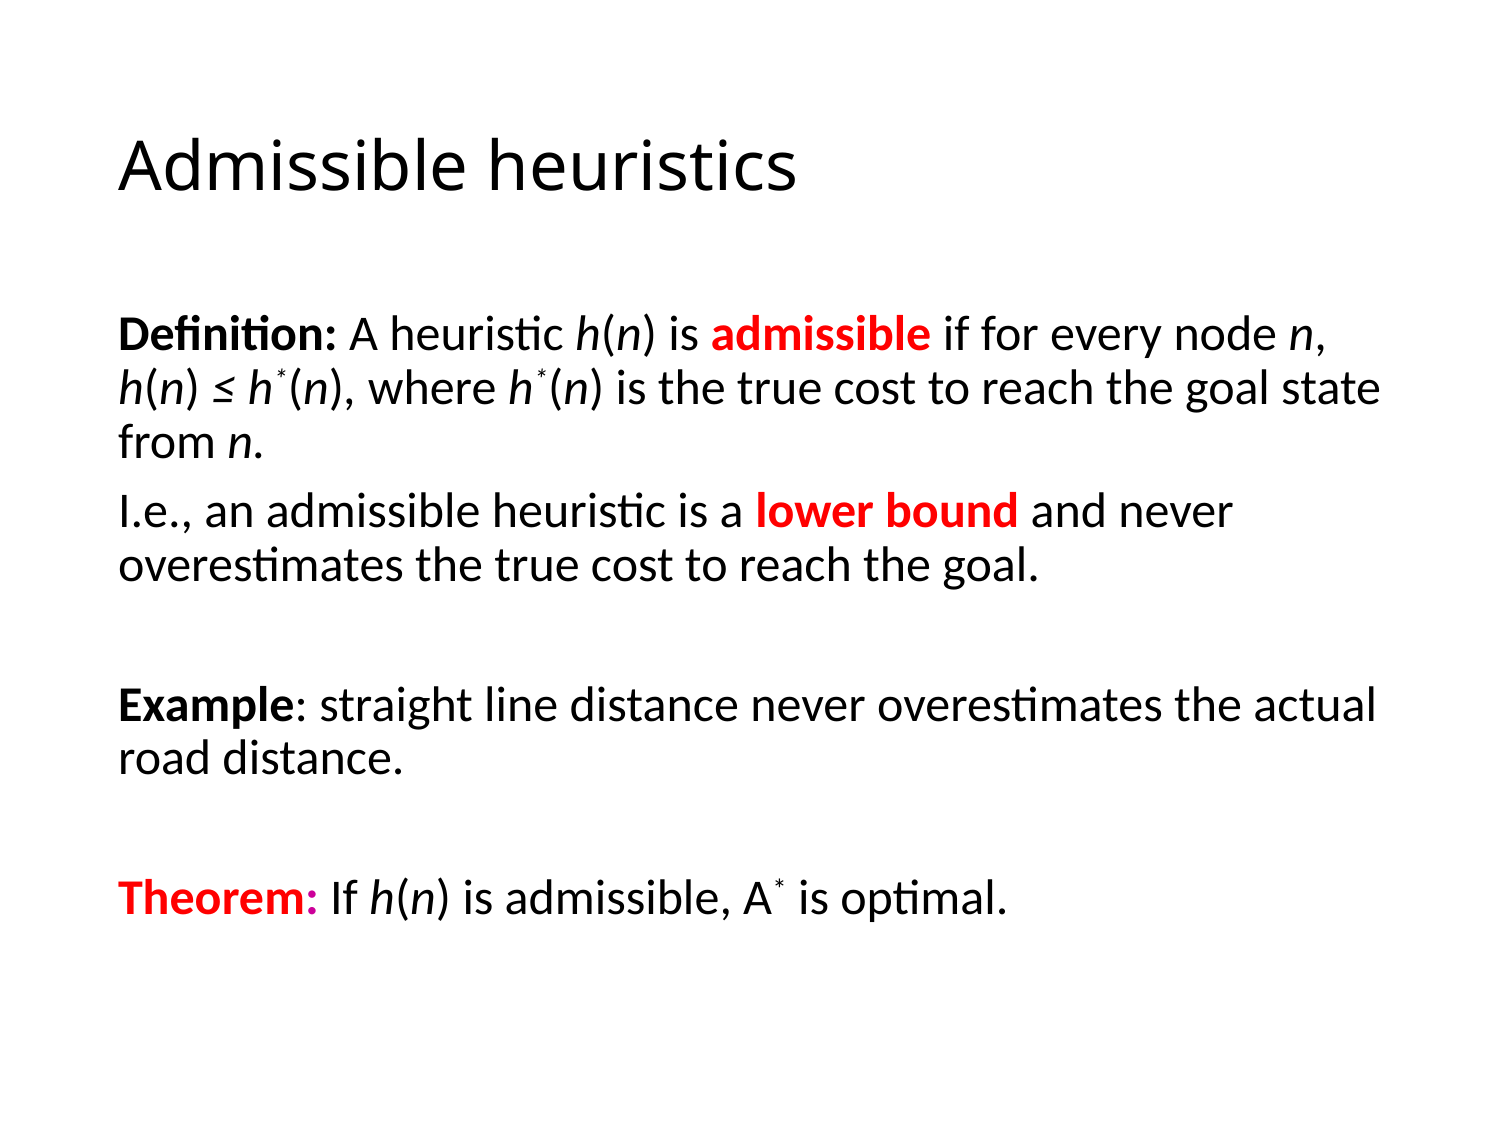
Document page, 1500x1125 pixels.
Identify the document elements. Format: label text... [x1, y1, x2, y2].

list Definition: A heuristic h(n) is admissible if for every node n, h(n) ≤ h*(n), where h*(n) is the true cost to reach the goal state from n. I.e., an admissible heuristic is a lower bound and never overestimates the true cost to reach the goal. Example: straight line distance never overestimates the actual road distance. Theorem: If h(n) is admissible, A* is optimal. [103, 299, 1397, 1014]
title Admissible heuristics [103, 59, 1397, 278]
